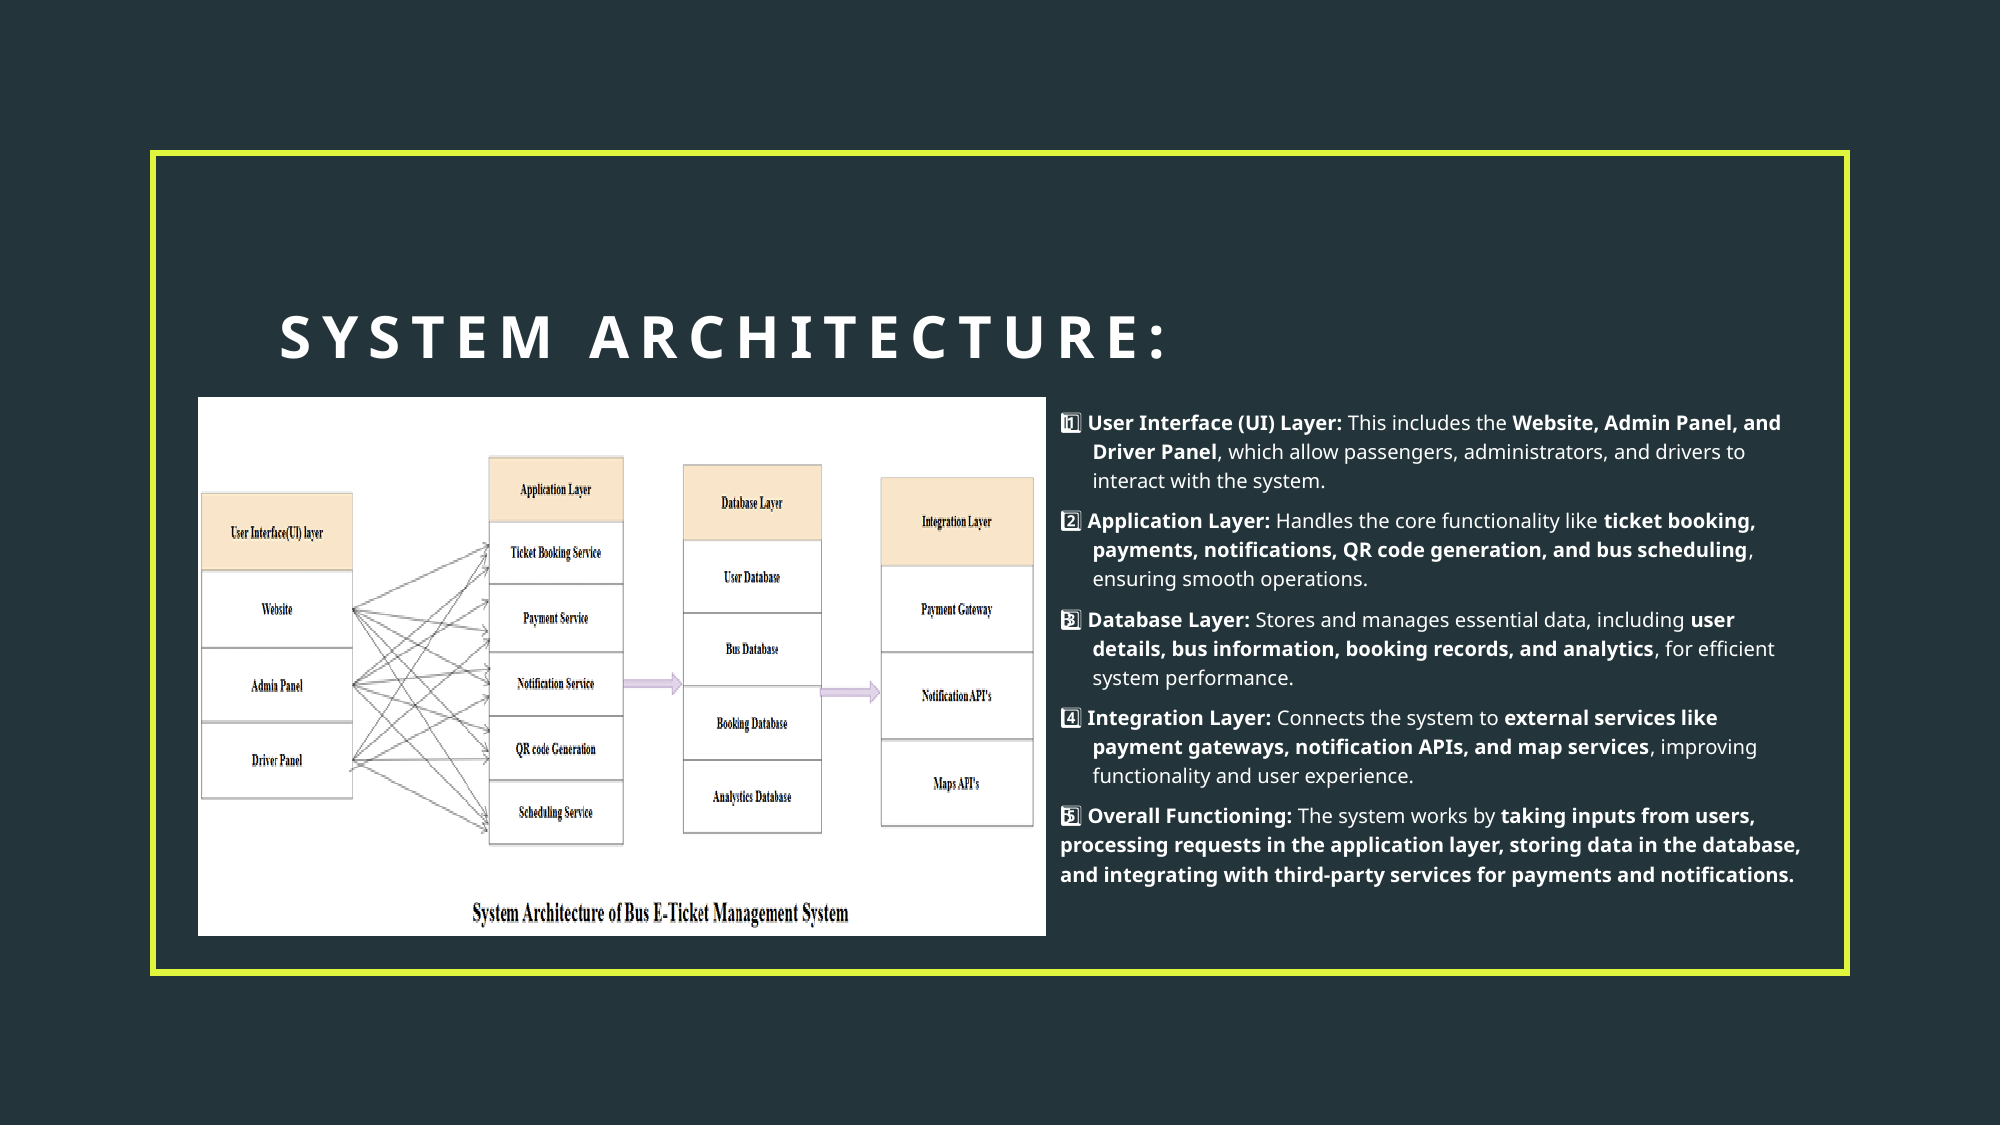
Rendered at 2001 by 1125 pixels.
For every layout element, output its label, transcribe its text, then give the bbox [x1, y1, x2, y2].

list 1️⃣ User Interface (UI) Layer: This includes the Website, Admin Panel, and Driver Panel, which allow passengers, administrators, and drivers to interact with the system. 2️⃣ Application Layer: Handles the core functionality like ticket booking, payments, notifications, QR code generation, and bus scheduling, ensuring smooth operations. 3️⃣ Database Layer: Stores and manages essential data, including user details, bus information, booking records, and analytics, for efficient system performance. 4️⃣ Integration Layer: Connects the system to external services like payment gateways, notification APIs, and map services, improving functionality and user experience. 5️⃣ Overall Functioning: The system works by taking inputs from users, processing requests in the application layer, storing data in the database, and integrating with third-party services for payments and notifications. [1046, 397, 1824, 917]
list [198, 397, 1046, 936]
title System architecture: [265, 208, 1769, 379]
